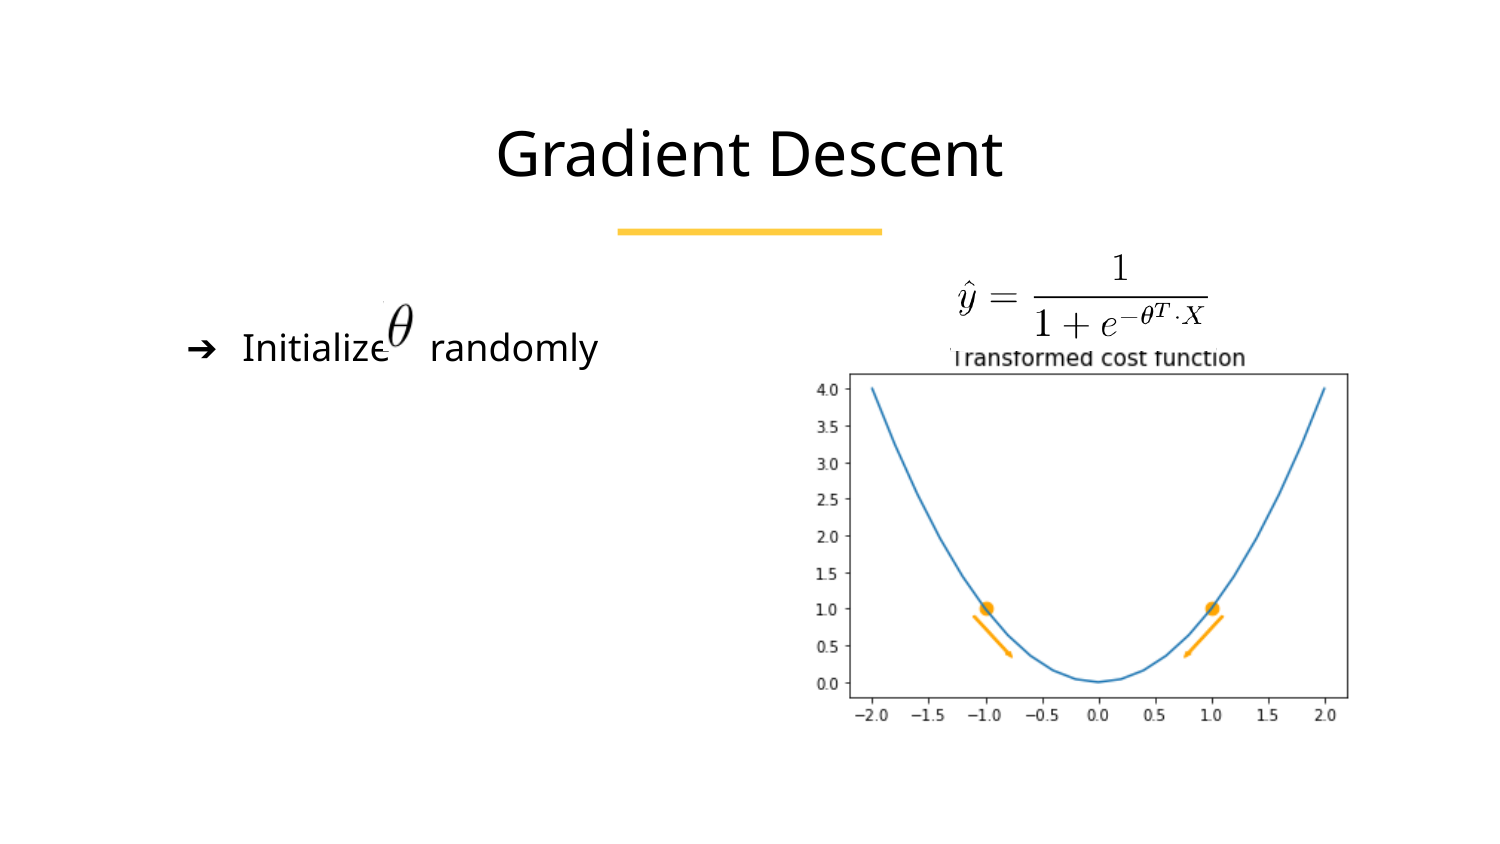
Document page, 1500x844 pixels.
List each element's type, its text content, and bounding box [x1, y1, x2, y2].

text_box Initialize randomly [152, 286, 763, 786]
text_box Gradient Descent [0, 99, 1500, 198]
picture [382, 299, 415, 352]
text_box [617, 228, 883, 236]
picture [805, 250, 1362, 734]
